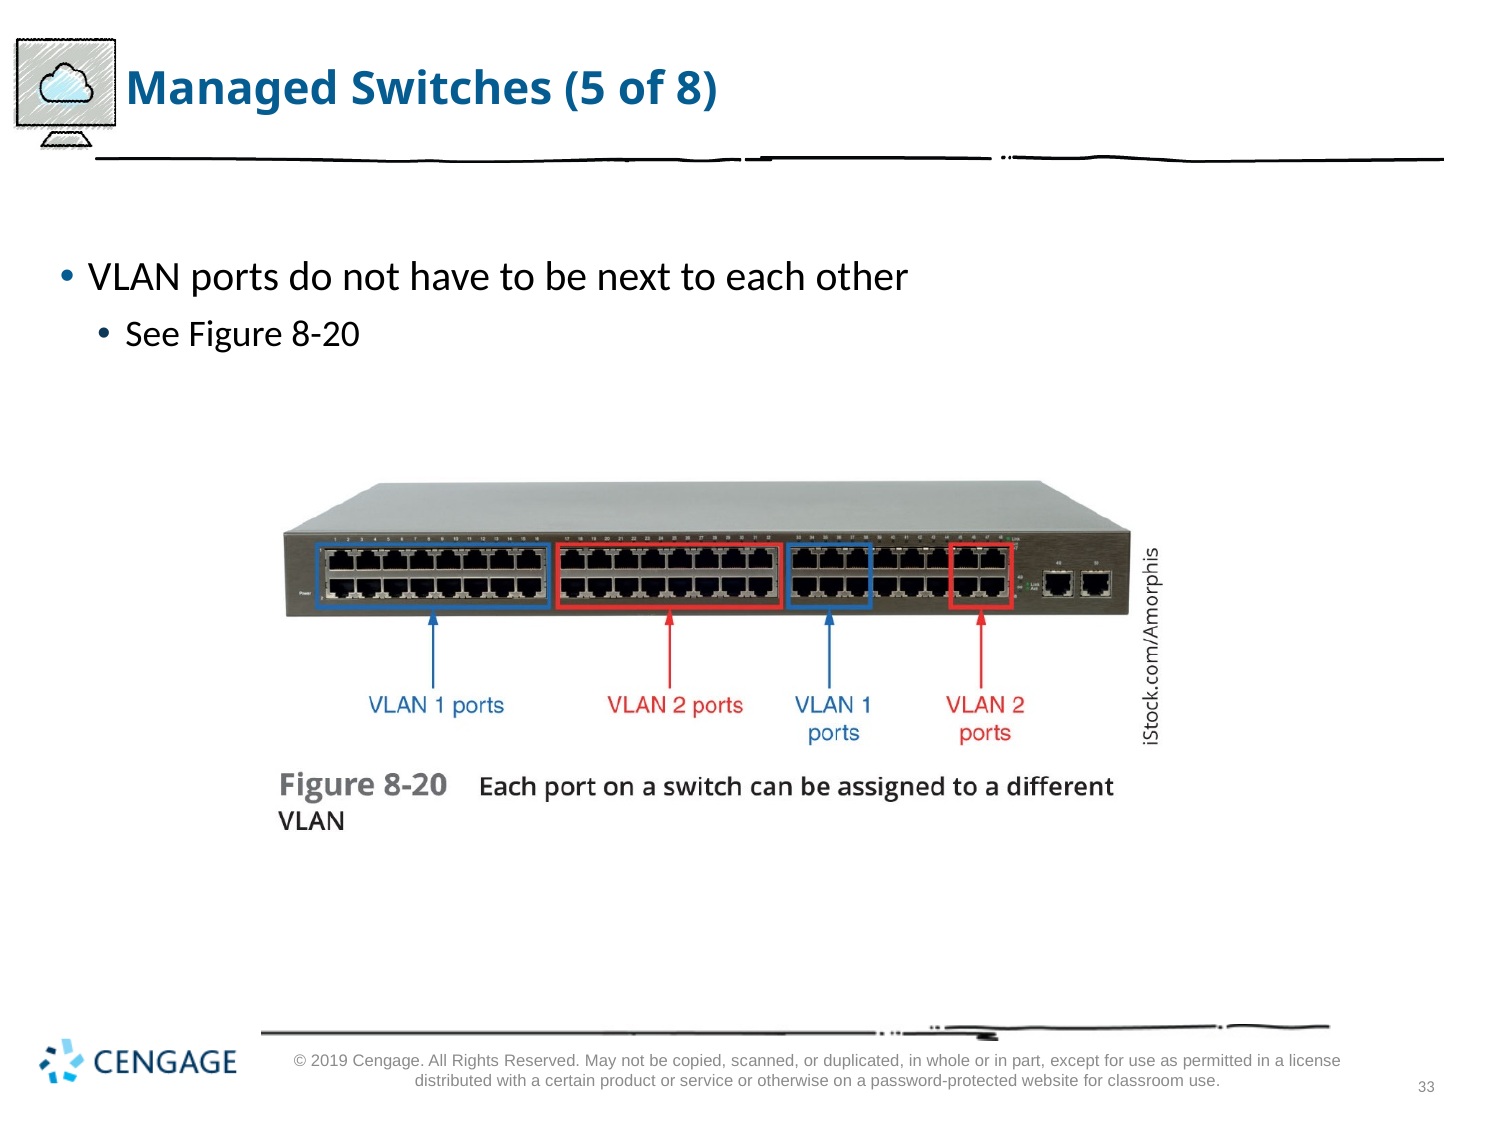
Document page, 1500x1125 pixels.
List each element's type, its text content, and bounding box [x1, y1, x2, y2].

picture [19, 1025, 249, 1096]
list V LAN ports do not have to be next to each other See Figure 8-20 [59, 252, 1441, 357]
picture [274, 477, 1166, 833]
title Managed Switches (5 of 8) [125, 66, 1442, 116]
picture [13, 36, 117, 151]
footer © 2019 Cengage. All Rights Reserved. May not be copied, scanned, or duplicated, in whole or in part, except for use as permitted in a license distributed with a certain product or service or otherwise on a password-protected website for classroom use. [262, 1050, 1375, 1091]
picture [95, 155, 1444, 163]
picture [261, 1024, 1331, 1041]
